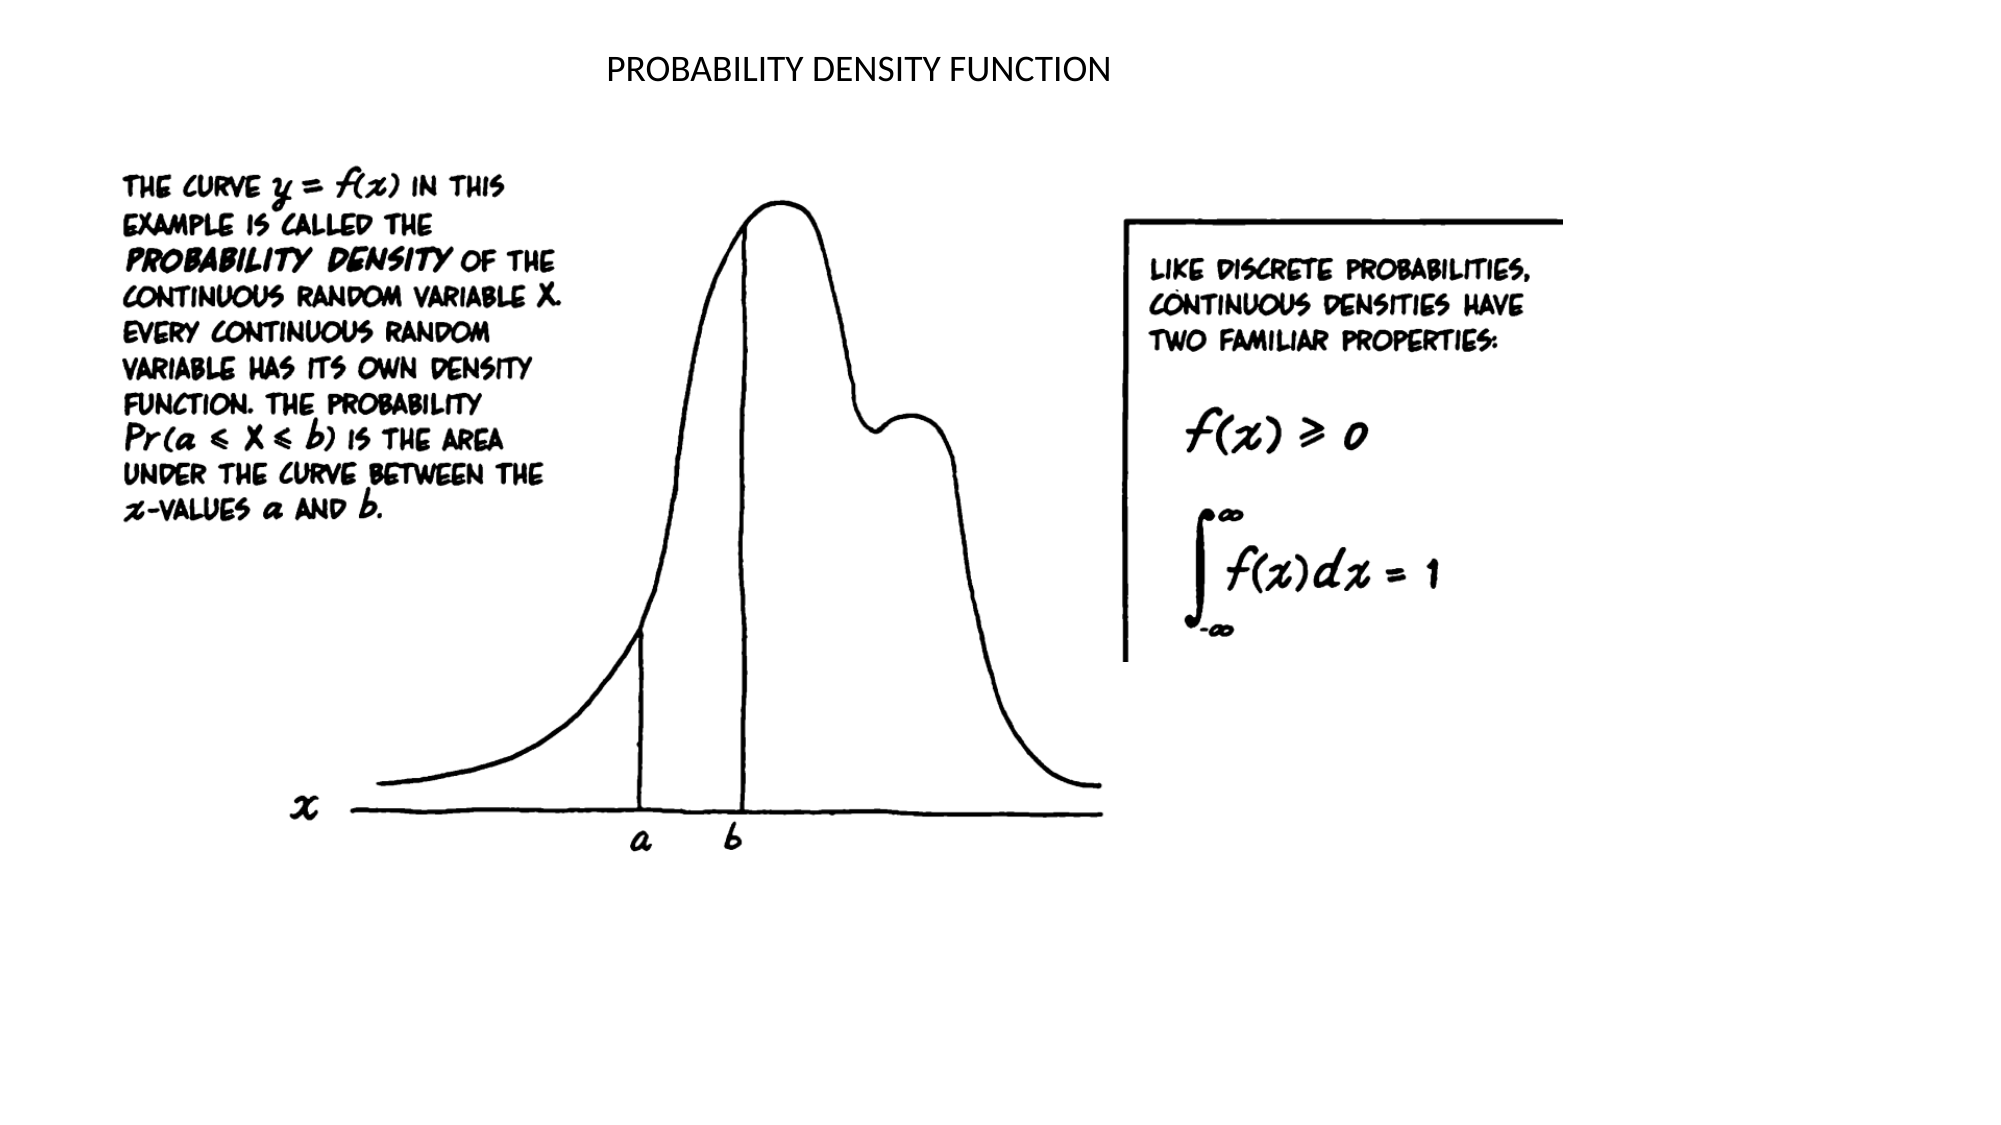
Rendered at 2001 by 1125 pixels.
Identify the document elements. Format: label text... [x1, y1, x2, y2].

picture [65, 154, 1563, 874]
text_box PROBABILITY DENSITY FUNCTION [591, 36, 1592, 96]
